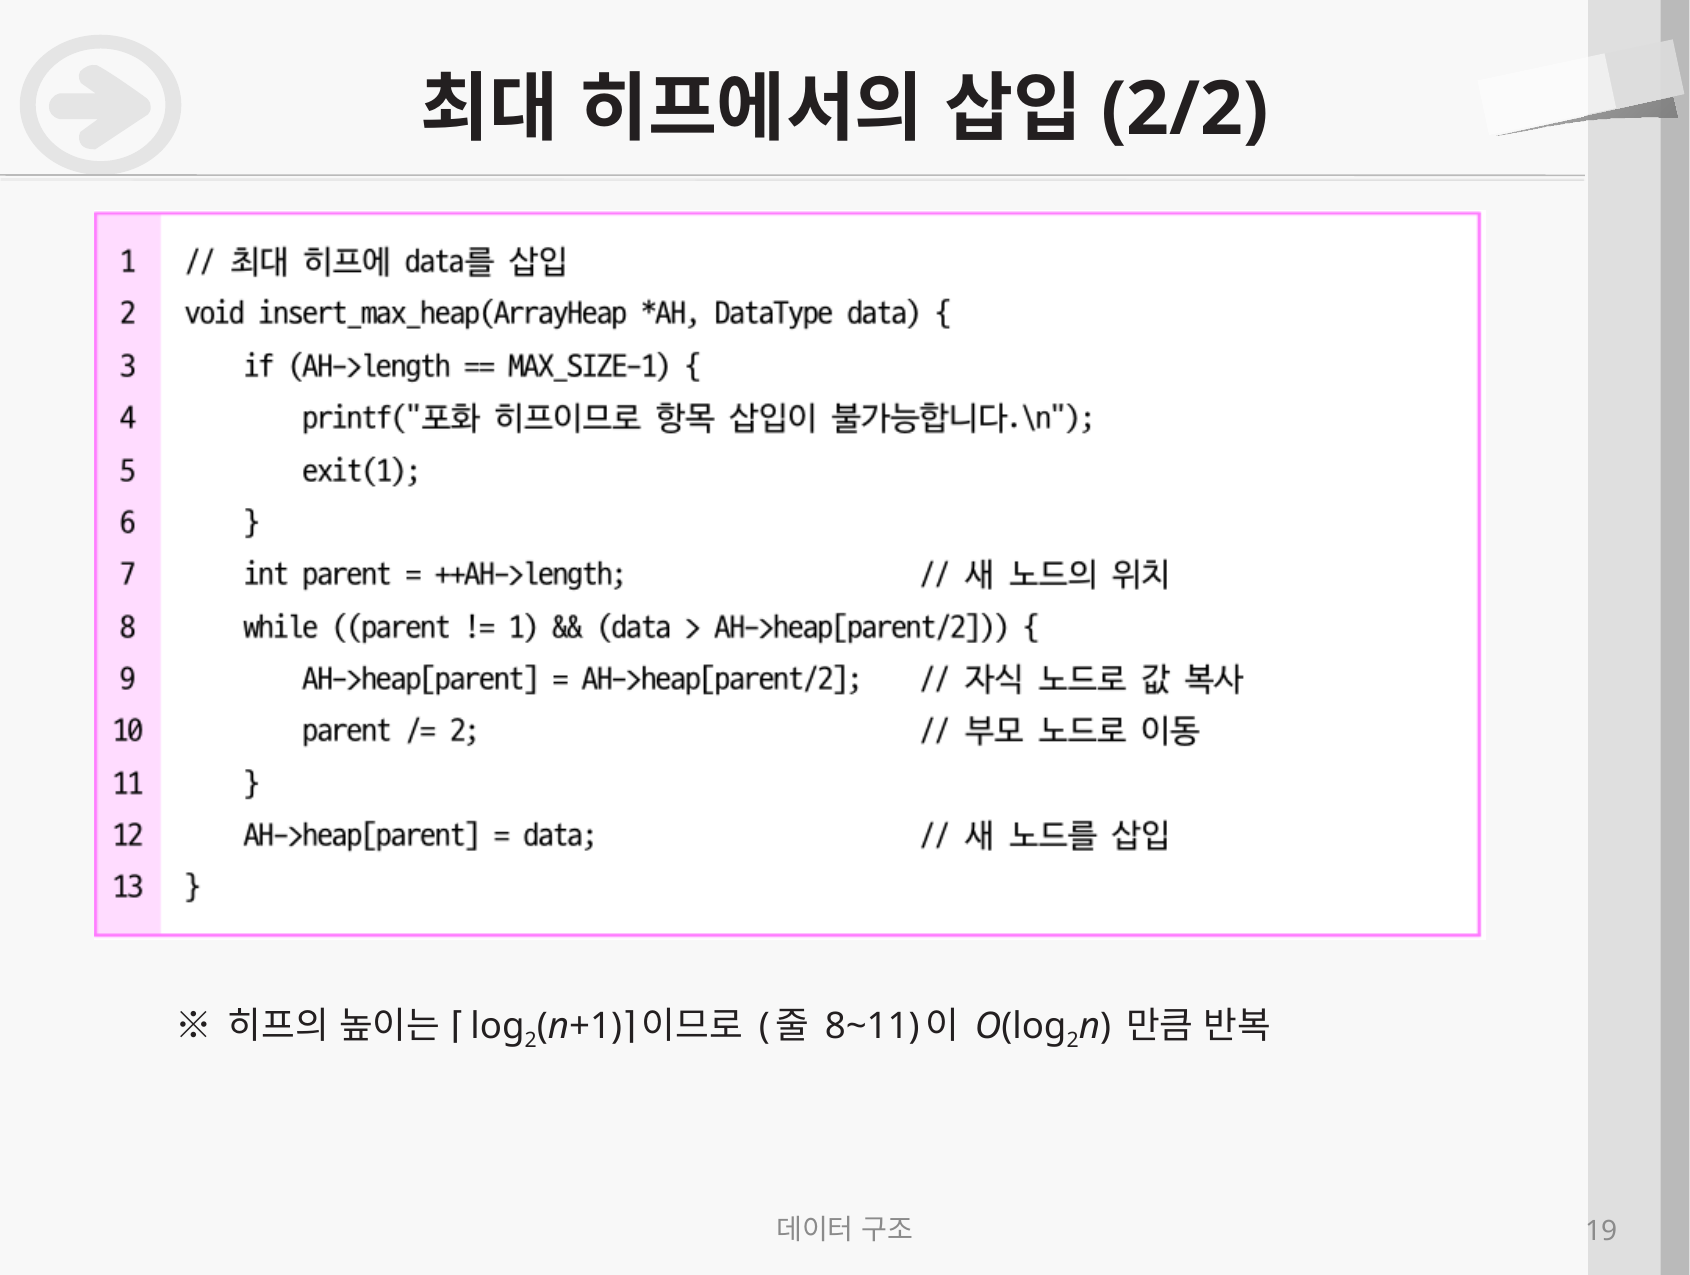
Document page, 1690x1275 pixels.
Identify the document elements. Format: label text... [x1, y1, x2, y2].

list ※ 히프의 높이는 ⌈log2(n+1)⌉이므로 (줄 8~11)이 O(log2n) 만큼 반복 [160, 973, 1436, 1062]
title 최대 히프에서의 삽입(2/2) [57, 28, 1633, 181]
footer 데이터 구조 [577, 1203, 1113, 1260]
slide_number 19 [1238, 1203, 1633, 1260]
picture [94, 209, 1486, 941]
